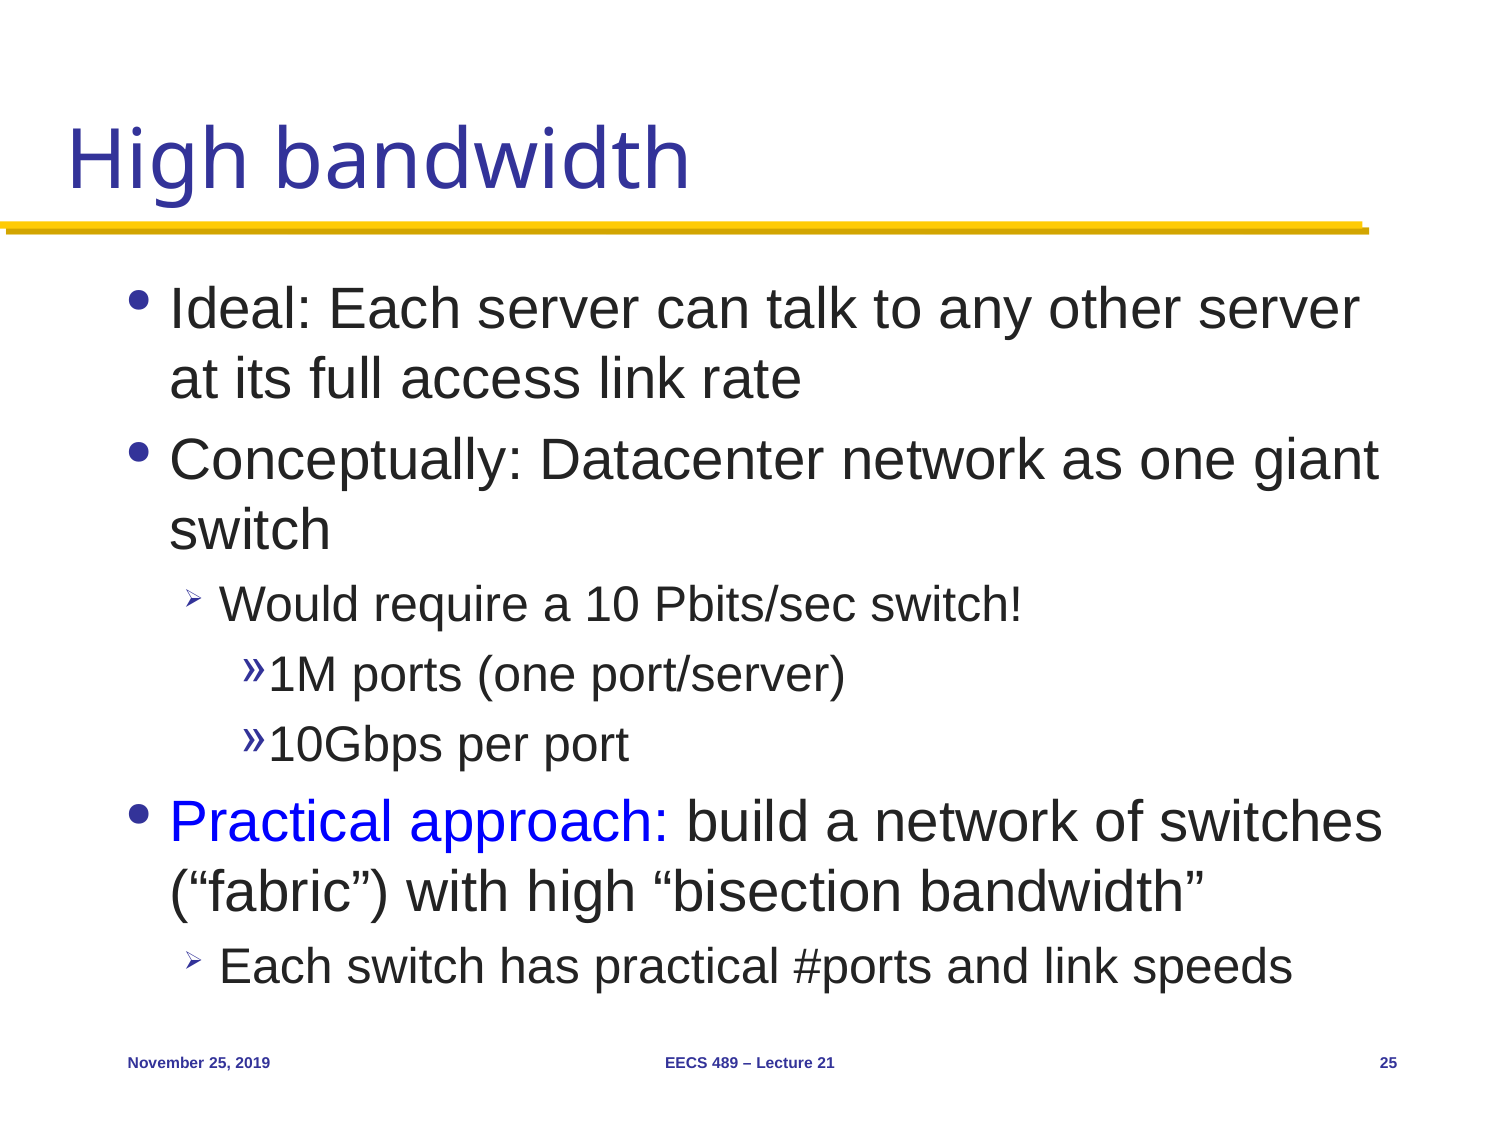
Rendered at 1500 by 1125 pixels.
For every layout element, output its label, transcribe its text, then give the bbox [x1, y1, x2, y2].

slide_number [112, 1024, 426, 1101]
list Ideal: Each server can talk to any other server at its full access link rate Conceptually: Datacenter network as one giant switch Would require a 10 Pbits/sec switch! 1M ports (one port/server) 10Gbps per port Practical approach: build a network of switches (“fabric”) with high “bisection bandwidth” Each switch has practical #ports and link speeds [112, 262, 1413, 988]
footer EECS 489 – Lecture 21 [512, 1024, 988, 1101]
title High bandwidth [49, 24, 1451, 213]
slide_number 25 [1312, 1024, 1413, 1101]
